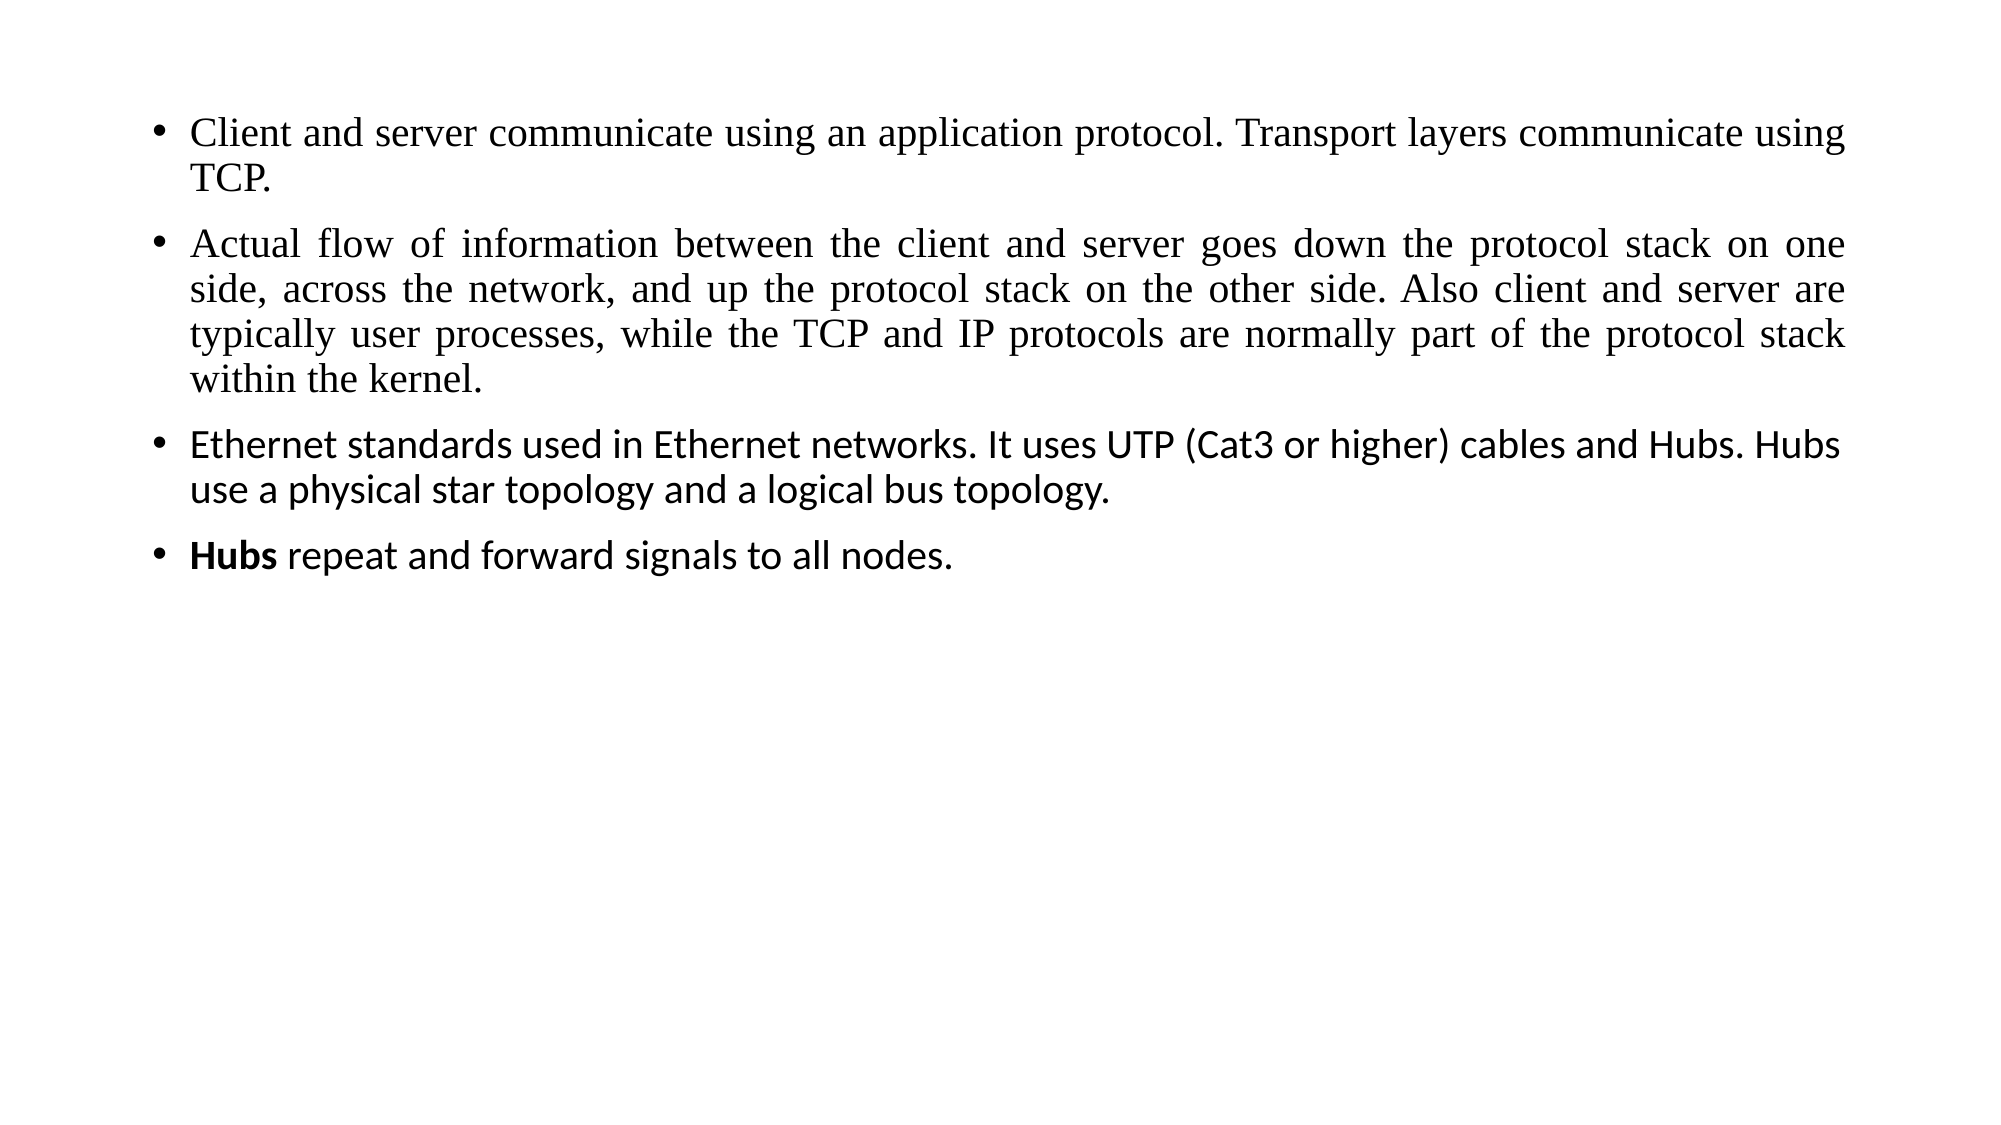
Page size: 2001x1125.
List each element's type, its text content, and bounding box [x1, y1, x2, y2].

list Client and server communicate using an application protocol. Transport layers communicate using TCP. Actual flow of information between the client and server goes down the protocol stack on one side, across the network, and up the protocol stack on the other side. Also client and server are typically user processes, while the TCP and IP protocols are normally part of the protocol stack within the kernel. Ethernet standards used in Ethernet networks. It uses UTP (Cat3 or higher) cables and Hubs. Hubs use a physical star topology and a logical bus topology. Hubs repeat and forward signals to all nodes. [137, 102, 1863, 1014]
